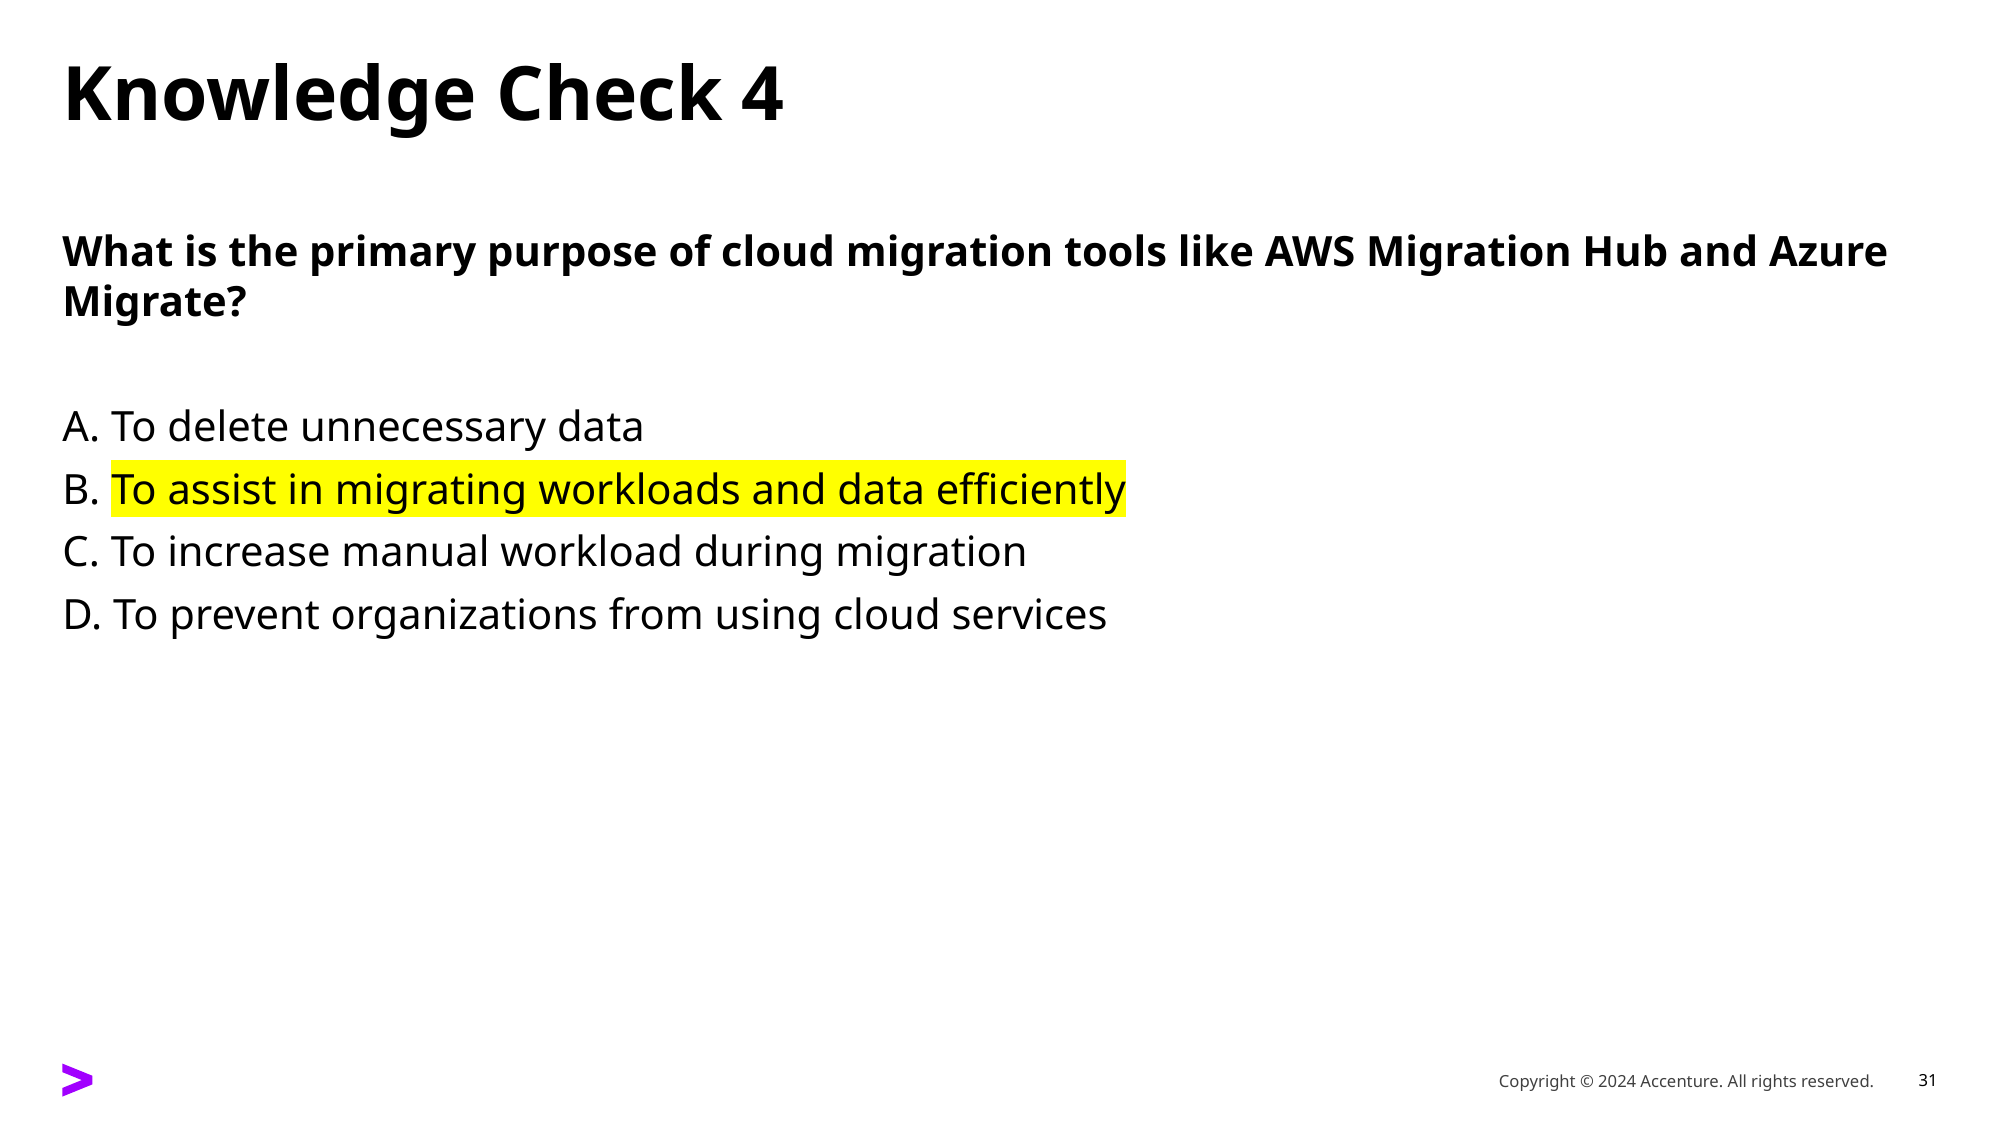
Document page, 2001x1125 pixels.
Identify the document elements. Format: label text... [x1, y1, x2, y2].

slide_number 31 [1883, 1064, 1938, 1098]
title Knowledge Check 4 [62, 62, 1938, 224]
list What is the primary purpose of cloud migration tools like AWS Migration Hub and Azure Migrate? A. To delete unnecessary data B. To assist in migrating workloads and data efficiently C. To increase manual workload during migration D. To prevent organizations from using cloud services [62, 224, 1938, 1036]
